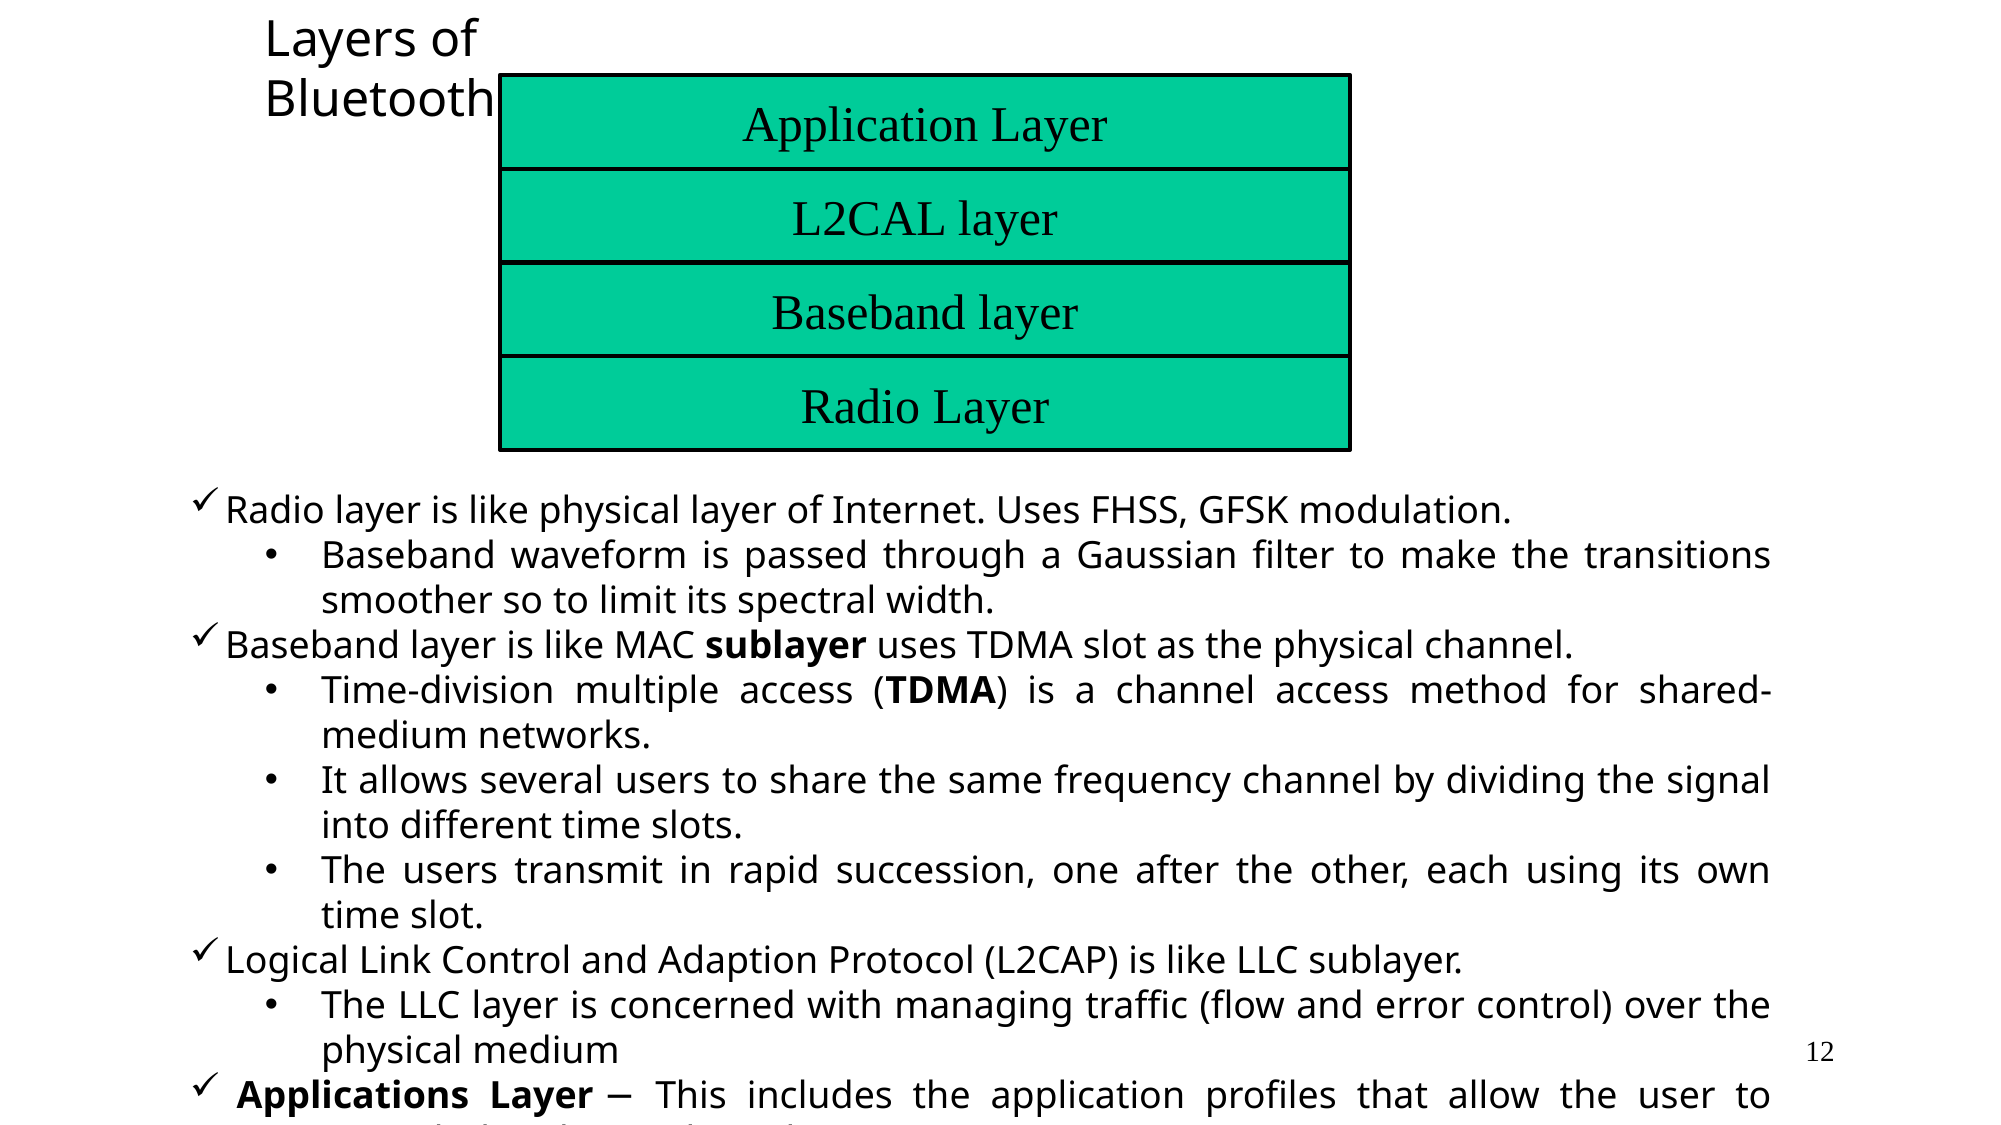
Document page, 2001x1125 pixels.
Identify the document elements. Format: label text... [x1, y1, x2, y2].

text_box Radio layer is like physical layer of Internet. Uses FHSS, GFSK modulation. Baseband waveform is passed through a Gaussian filter to make the transitions smoother so to limit its spectral width. Baseband layer is like MAC sublayer uses TDMA slot as the physical channel. Time-division multiple access (TDMA) is a channel access method for shared-medium networks. It allows several users to share the same frequency channel by dividing the signal into different time slots. The users transmit in rapid succession, one after the other, each using its own time slot. Logical Link Control and Adaption Protocol (L2CAP) is like LLC sublayer. The LLC layer is concerned with managing traffic (flow and error control) over the physical medium Applications Layer − This includes the application profiles that allow the user to interact with the Bluetooth applications. [174, 478, 1788, 1125]
slide_number 12 [1788, 1024, 1851, 1101]
text_box Layers of Bluetooth [249, 0, 738, 134]
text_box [499, 74, 1351, 451]
